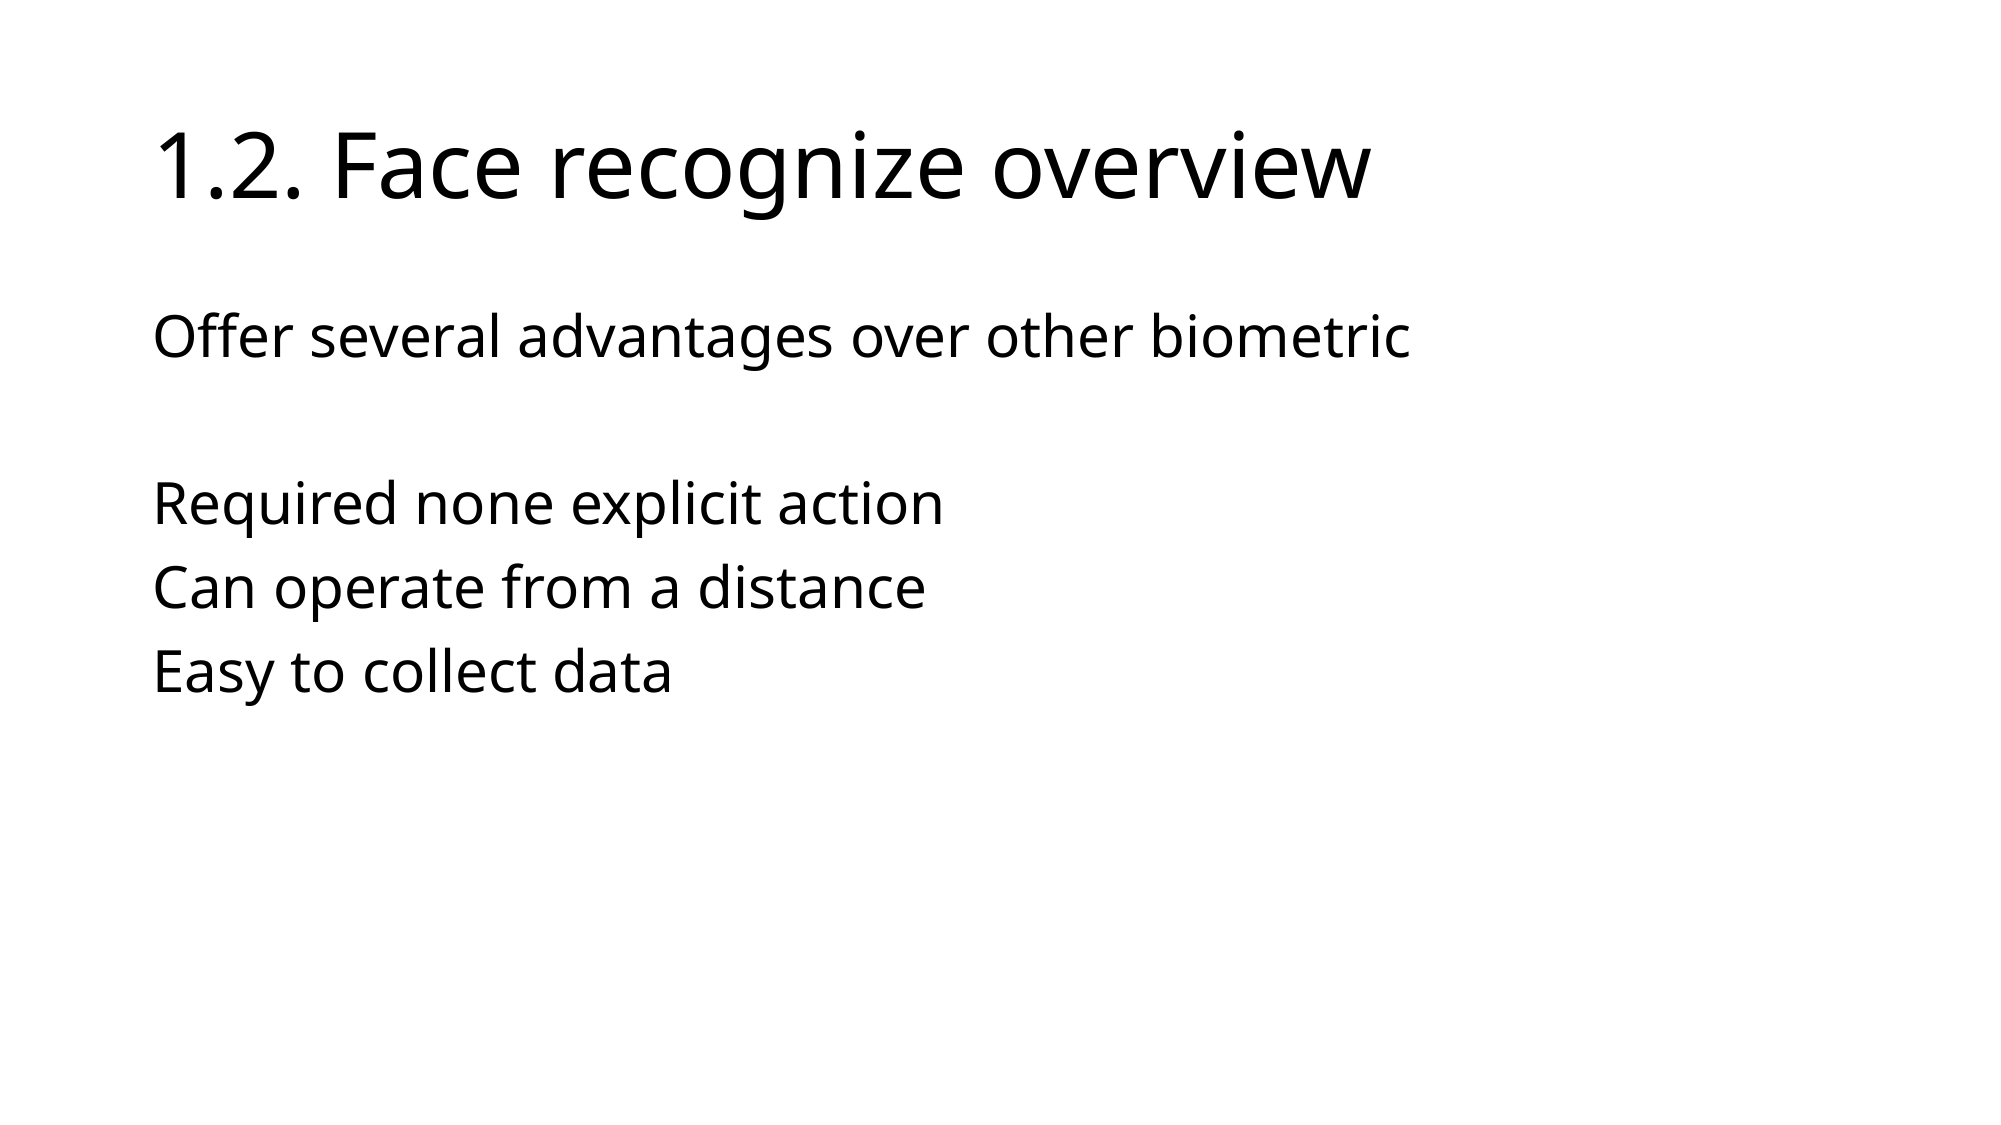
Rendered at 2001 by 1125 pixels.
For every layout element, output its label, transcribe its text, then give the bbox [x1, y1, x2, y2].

title 1.2. Face recognize overview [137, 59, 1863, 278]
list Offer several advantages over other biometric Required none explicit action Can operate from a distance Easy to collect data [137, 299, 1863, 1014]
